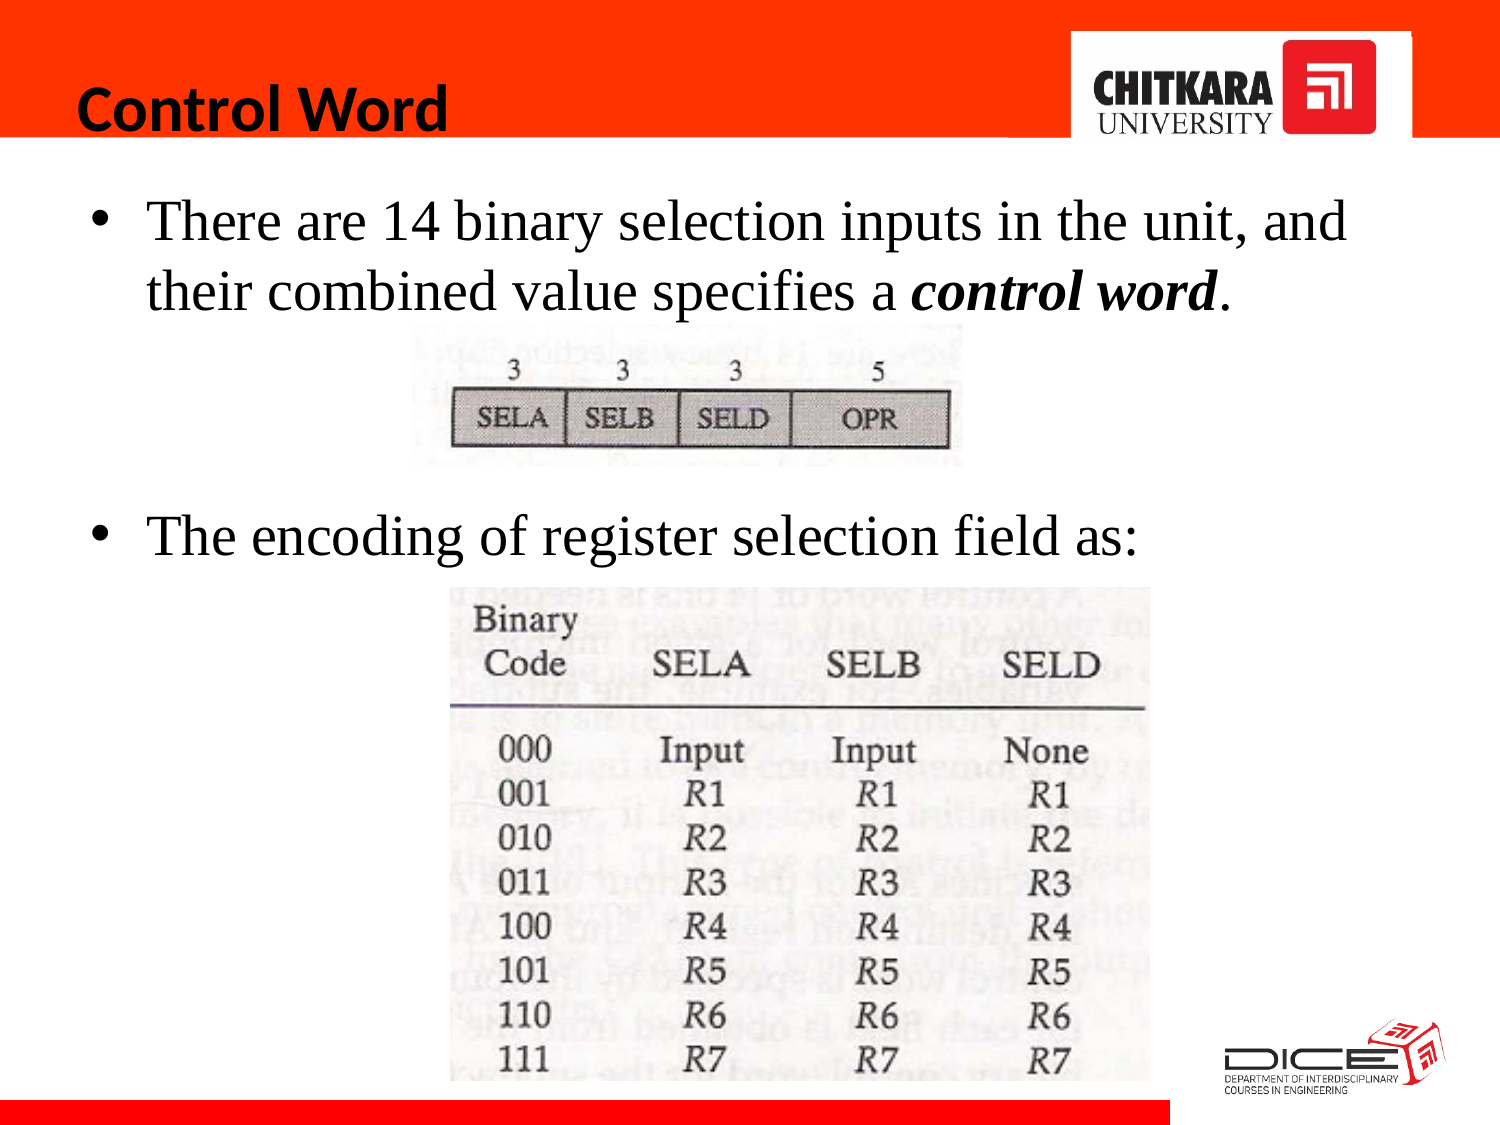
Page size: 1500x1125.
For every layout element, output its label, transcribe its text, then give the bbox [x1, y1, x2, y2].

title Control Word [62, 62, 1413, 147]
picture [412, 324, 963, 467]
list There are 14 binary selection inputs in the unit, and their combined value specifies a control word. The encoding of register selection field as: [75, 174, 1425, 1038]
picture [1074, 37, 1391, 62]
picture [1170, 986, 1500, 1125]
picture [449, 587, 1151, 1082]
